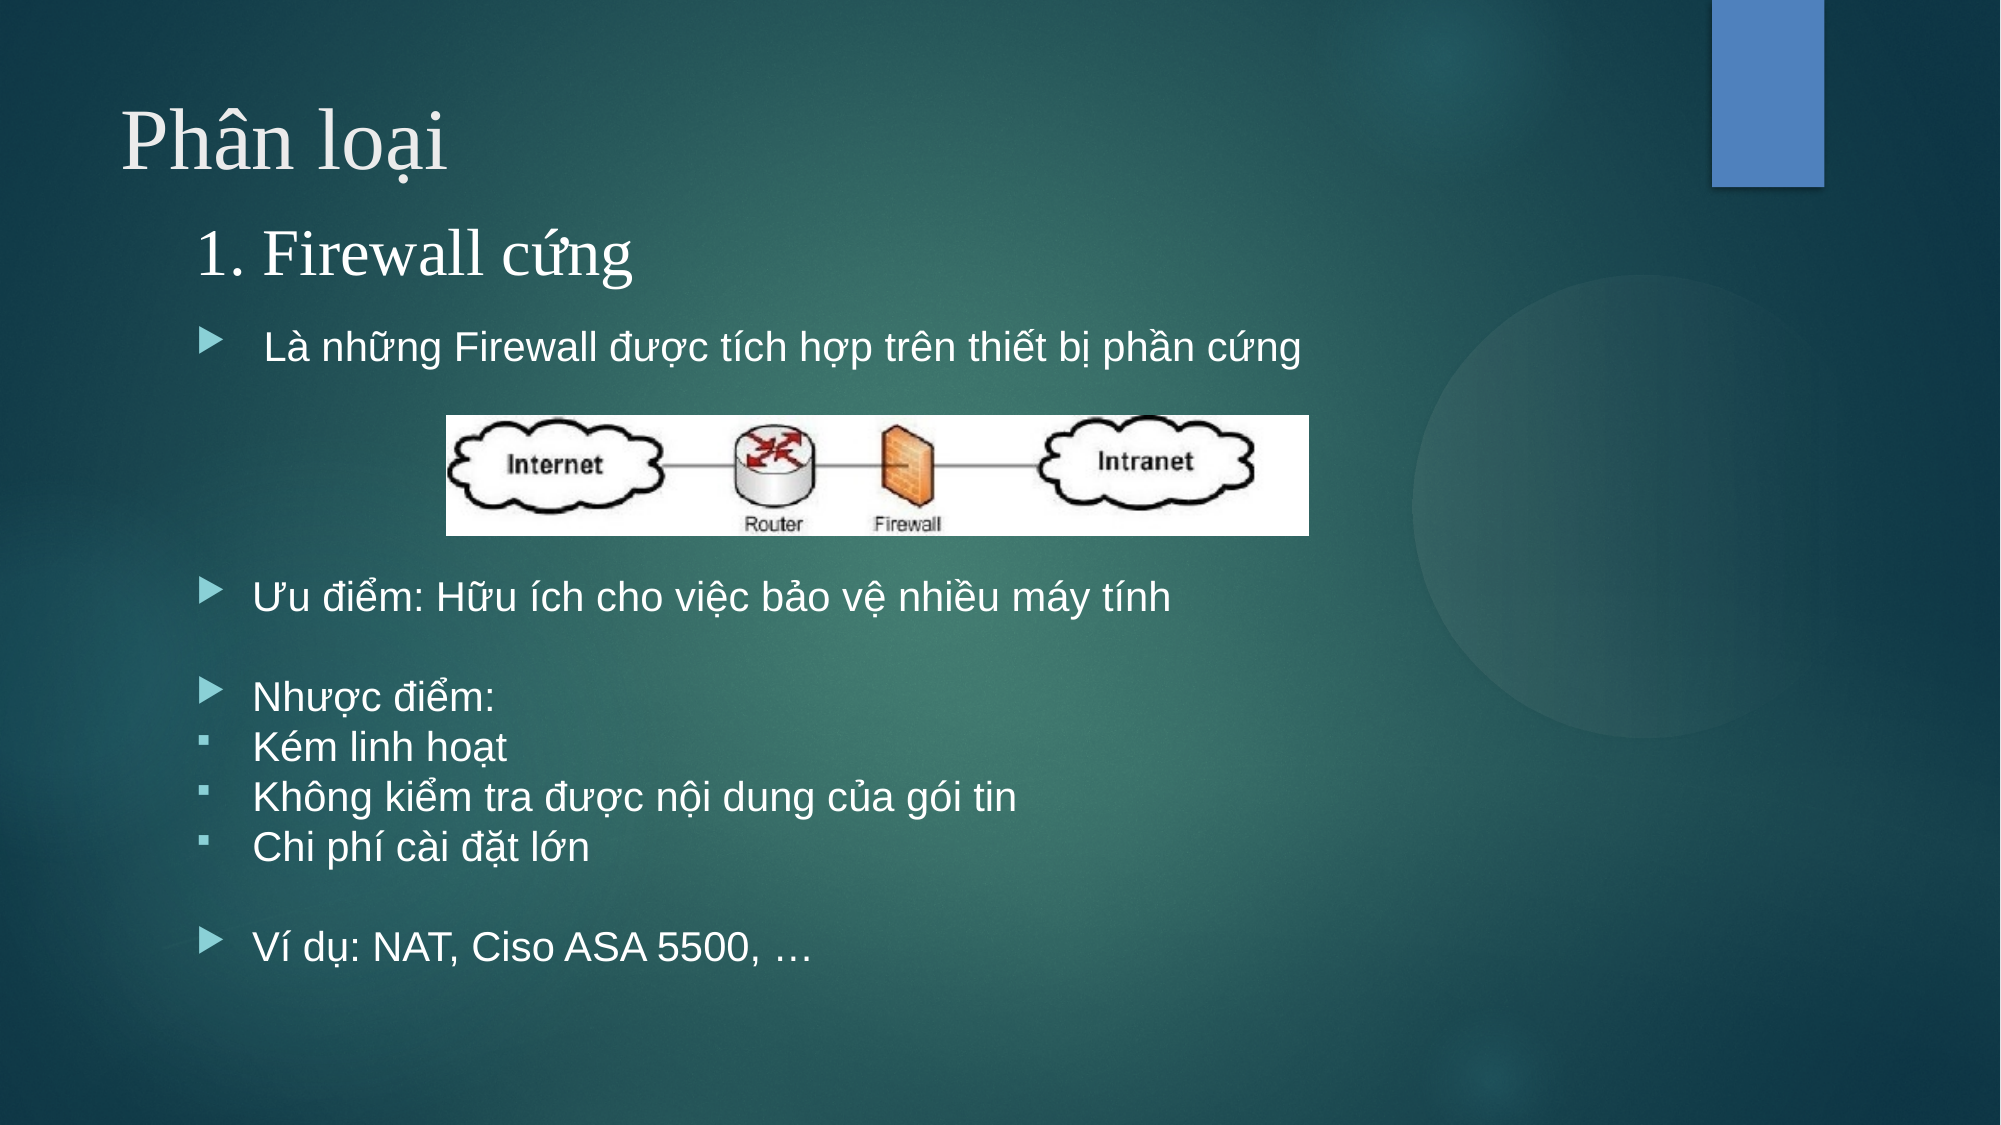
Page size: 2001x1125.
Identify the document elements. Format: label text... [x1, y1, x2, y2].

picture [0, 0, 2001, 1125]
table_header 1. Firewall cứng [181, 209, 1483, 298]
text_box Là những Firewall được tích hợp trên thiết bị phần cứng Ưu điểm: Hữu ích cho việc bảo vệ nhiều máy tính Nhược điểm: Kém linh hoạt Không kiểm tra được nội dung của gói tin Chi phí cài đặt lớn Ví dụ: NAT, Ciso ASA 5500, … [180, 262, 1649, 1025]
text_box Phân loại [105, 74, 1649, 304]
